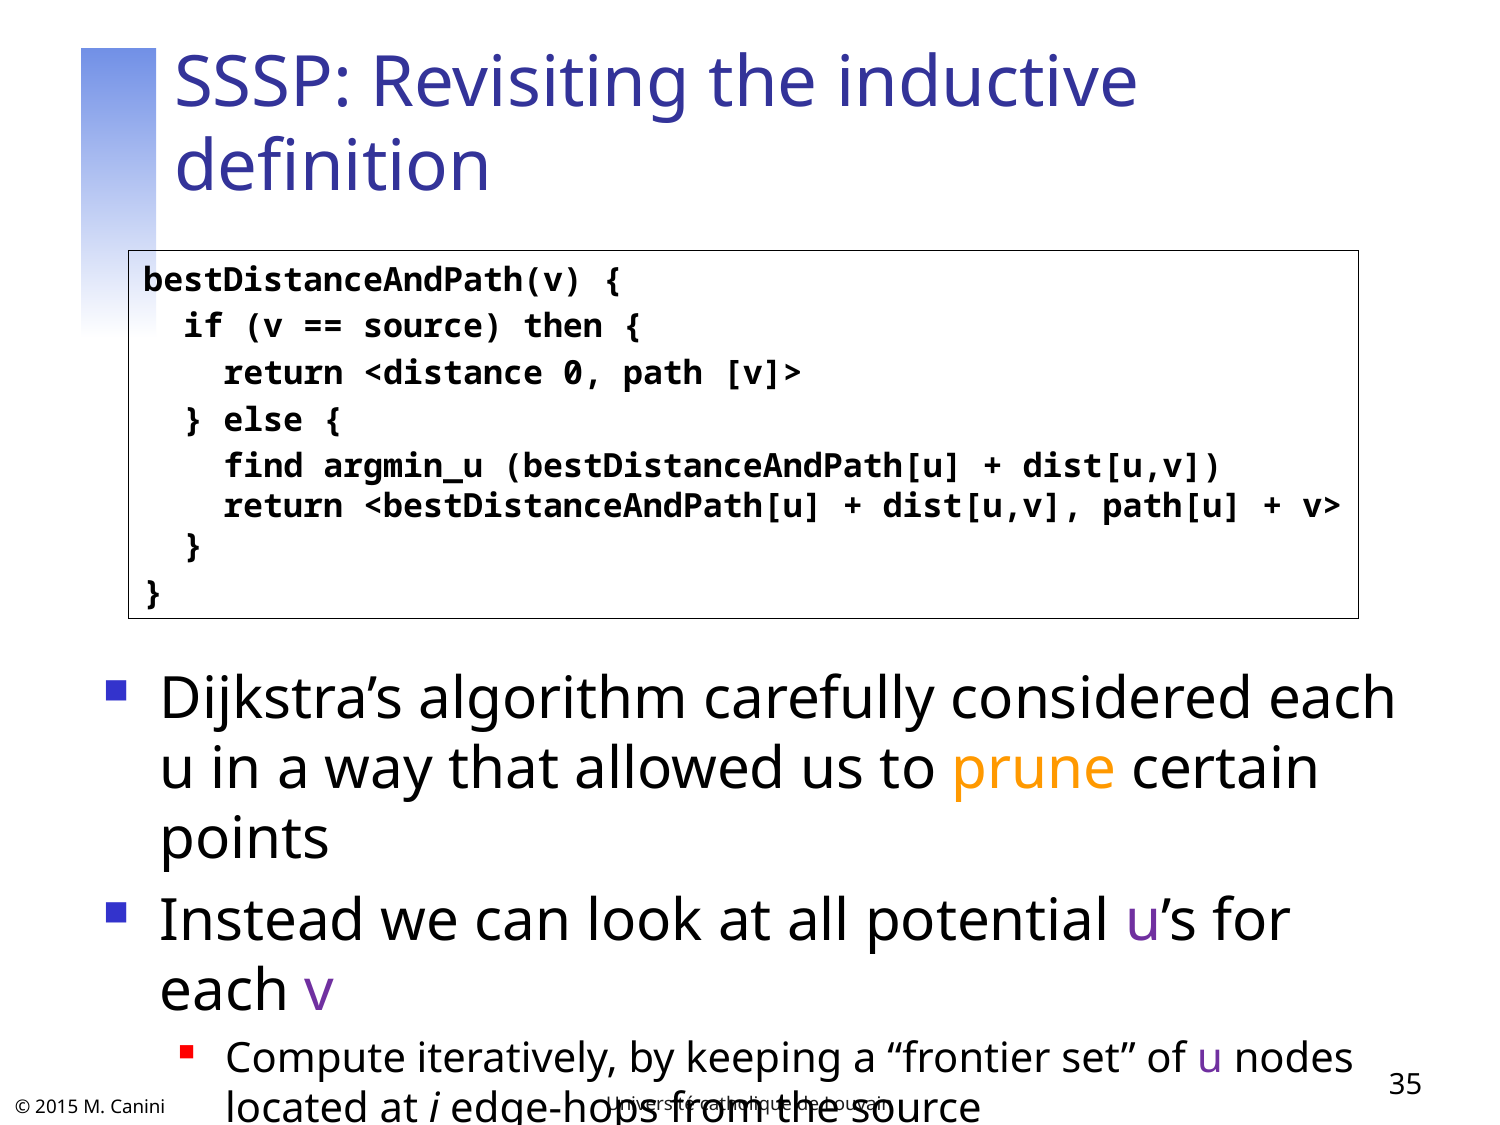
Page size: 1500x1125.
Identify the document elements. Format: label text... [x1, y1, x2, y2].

list Dijkstra’s algorithm carefully considered each u in a way that allowed us to prune certain points Instead we can look at all potential u’s for each v Compute iteratively, by keeping a “frontier set” of u nodes located at i edge-hops from the source [87, 652, 1452, 1030]
slide_number 35 [1124, 1037, 1438, 1113]
footer Université catholique de Louvain [512, 1083, 987, 1125]
title SSSP: Revisiting the inductive definition [158, 49, 1438, 213]
text_box bestDistanceAndPath(v) { if (v == source) then { return <distance 0, path [v]> } else { find argmin_u (bestDistanceAndPath[u] + dist[u,v]) return <bestDistanceAndPath[u] + dist[u,v], path[u] + v> } } [128, 250, 1359, 619]
